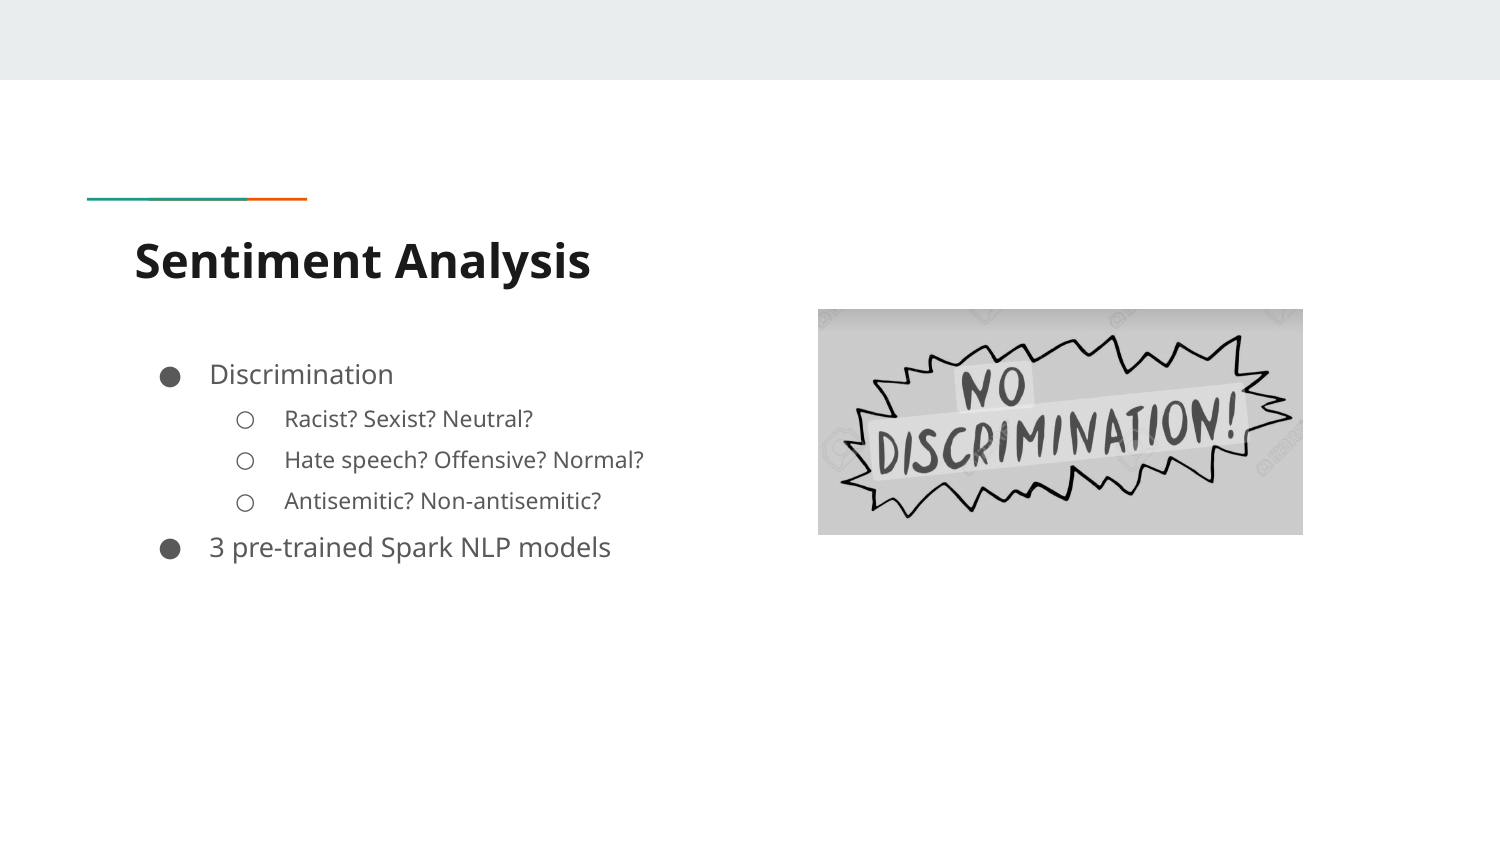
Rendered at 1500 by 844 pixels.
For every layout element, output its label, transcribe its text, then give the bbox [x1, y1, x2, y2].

list Discrimination Racist? Sexist? Neutral? Hate speech? Offensive? Normal? Antisemitic? Non-antisemitic? 3 pre-trained Spark NLP models [119, 326, 1381, 698]
picture [818, 309, 1304, 535]
title Sentiment Analysis [119, 216, 1381, 305]
